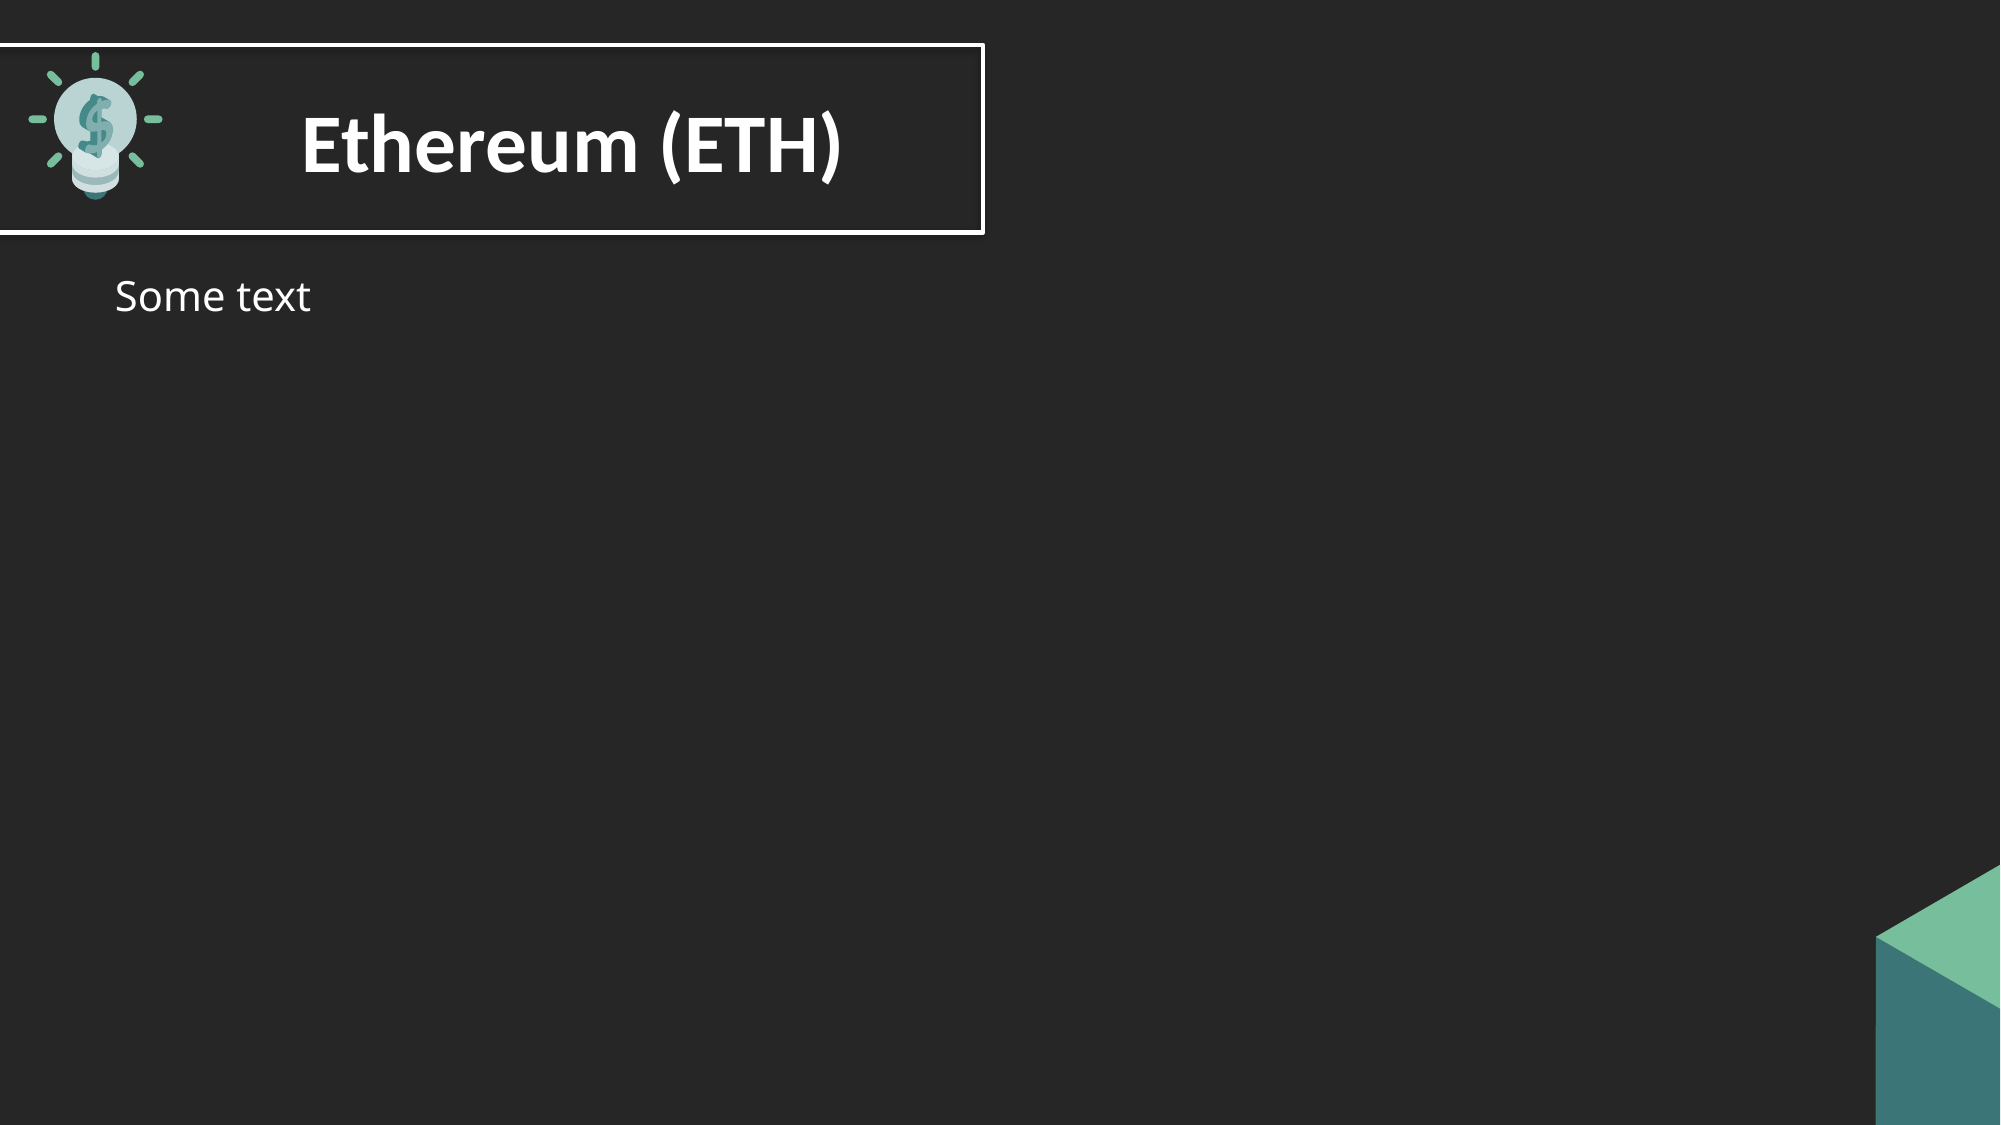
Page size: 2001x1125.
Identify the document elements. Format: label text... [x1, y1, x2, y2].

list Some text [99, 262, 1900, 1005]
title Ethereum (ETH) [185, 60, 962, 217]
